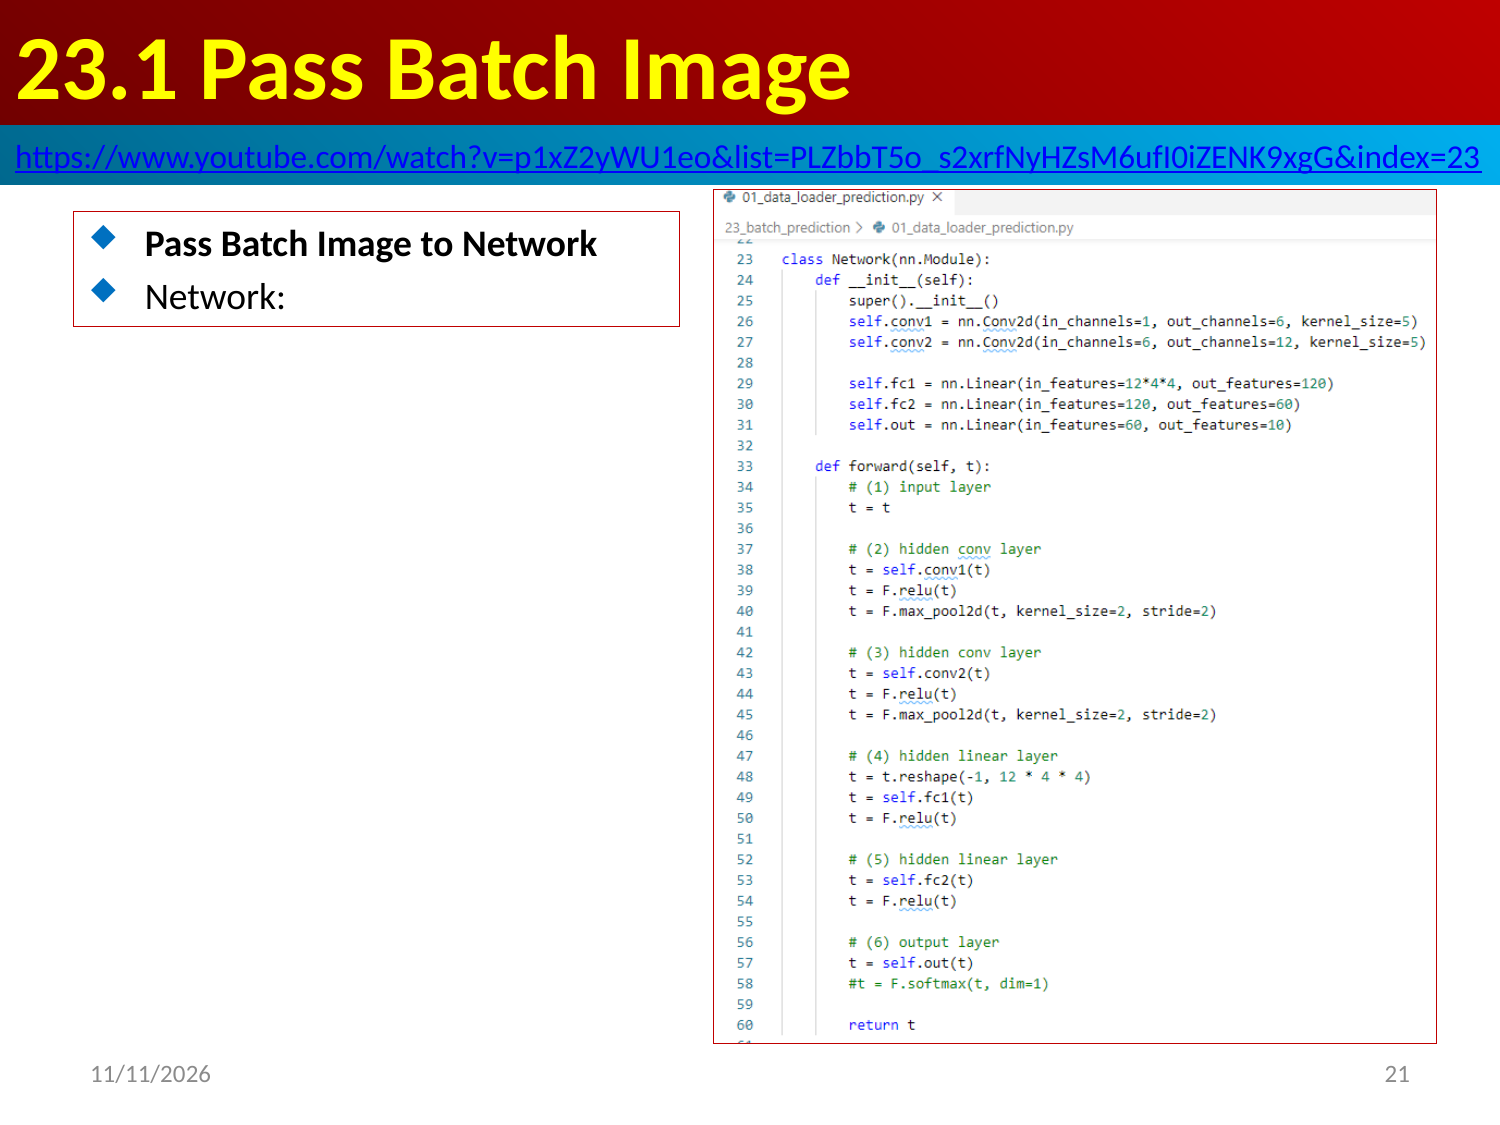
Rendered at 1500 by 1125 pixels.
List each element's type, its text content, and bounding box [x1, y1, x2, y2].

text_box https://www.youtube.com/watch?v=p1xZ2yWU1eo&list=PLZbbT5o_s2xrfNyHZsM6ufI0iZENK9xgG&index=23 [0, 125, 1500, 185]
picture [713, 189, 1437, 1044]
subtitle Pass Batch Image to Network Network: [73, 211, 680, 327]
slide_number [75, 1042, 425, 1103]
title 23.1 Pass Batch Image [0, 0, 1500, 125]
slide_number 21 [1074, 1052, 1425, 1103]
